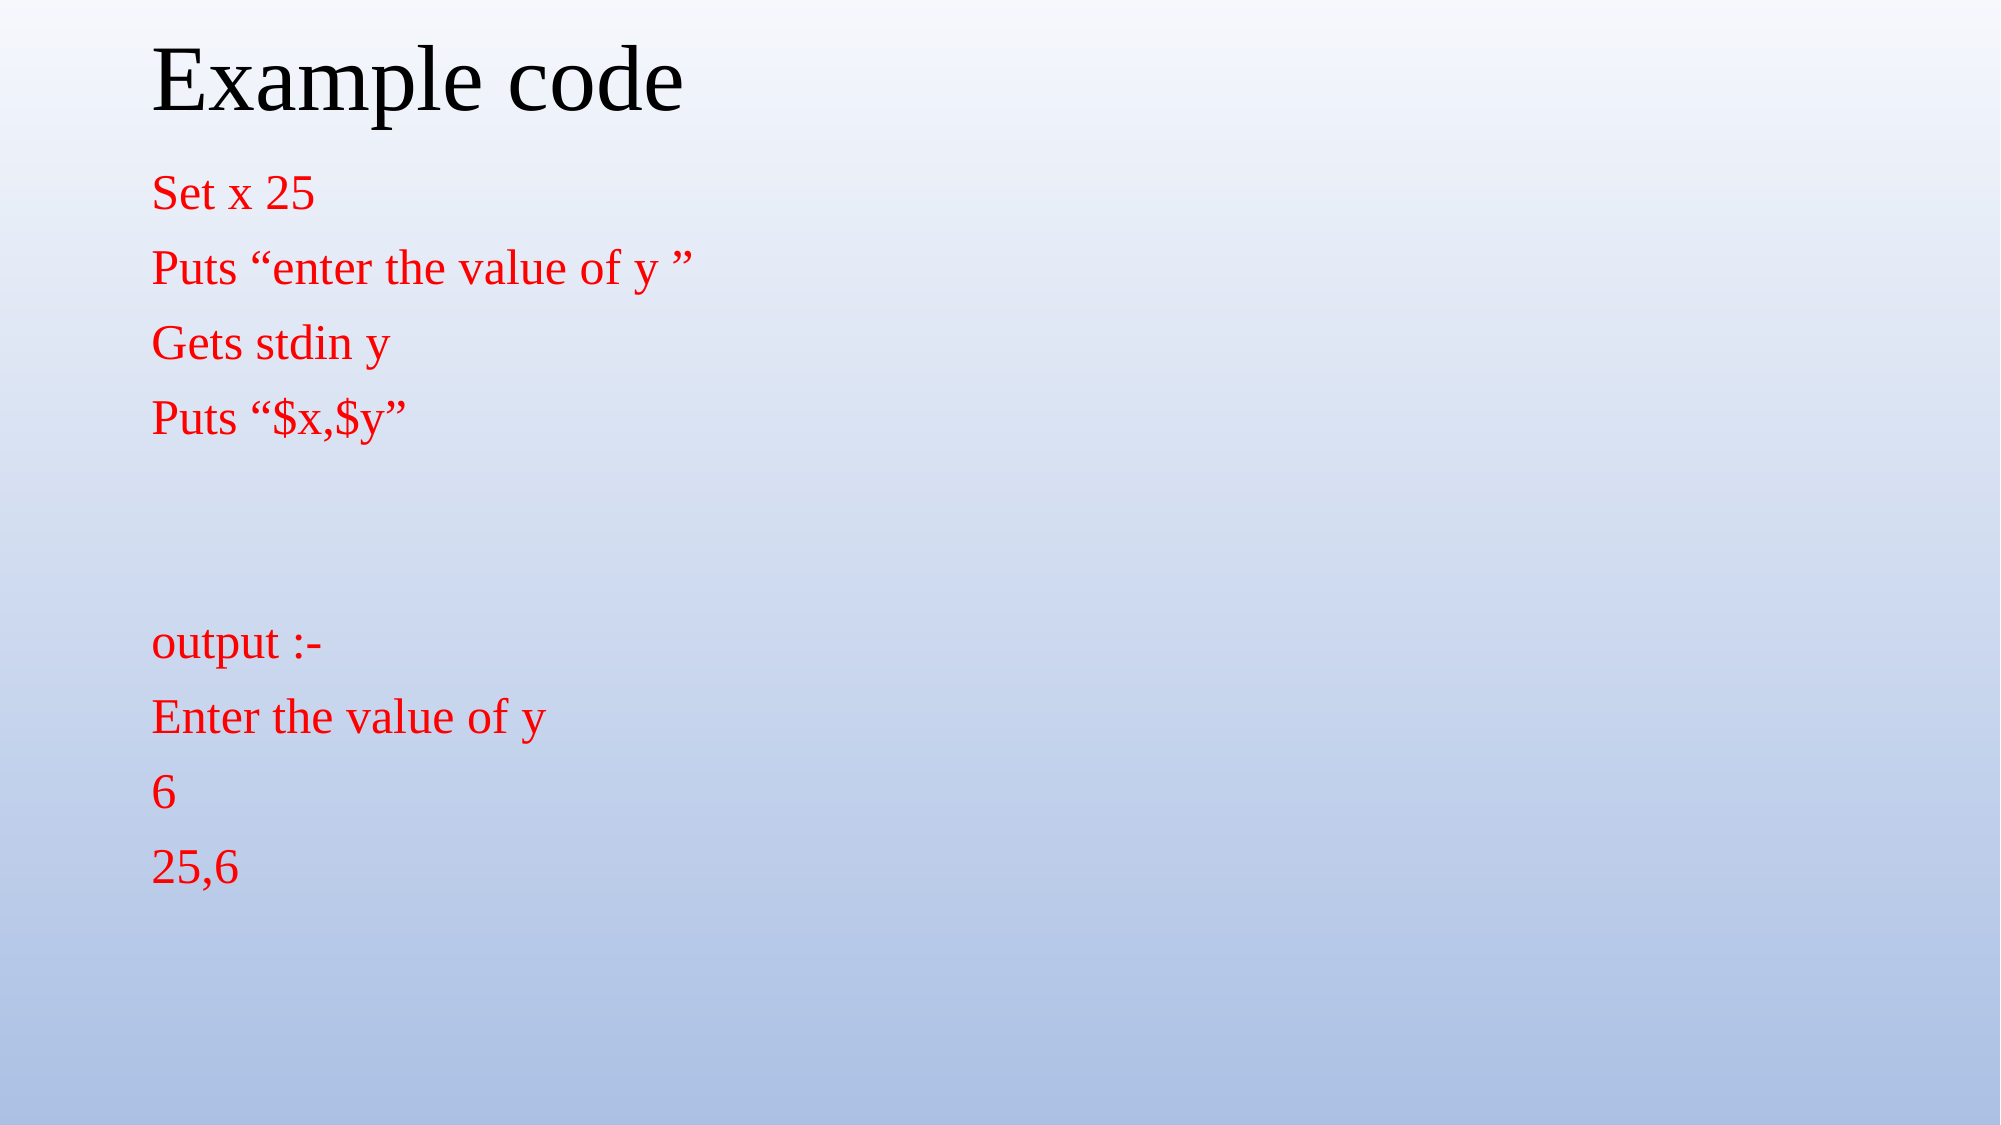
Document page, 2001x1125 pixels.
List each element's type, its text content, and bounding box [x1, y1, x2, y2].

title Example code [136, 21, 1862, 139]
list Set x 25 Puts “enter the value of y ” Gets stdin y Puts “$x,$y” output :- Enter the value of y 6 25,6 [136, 159, 1862, 999]
